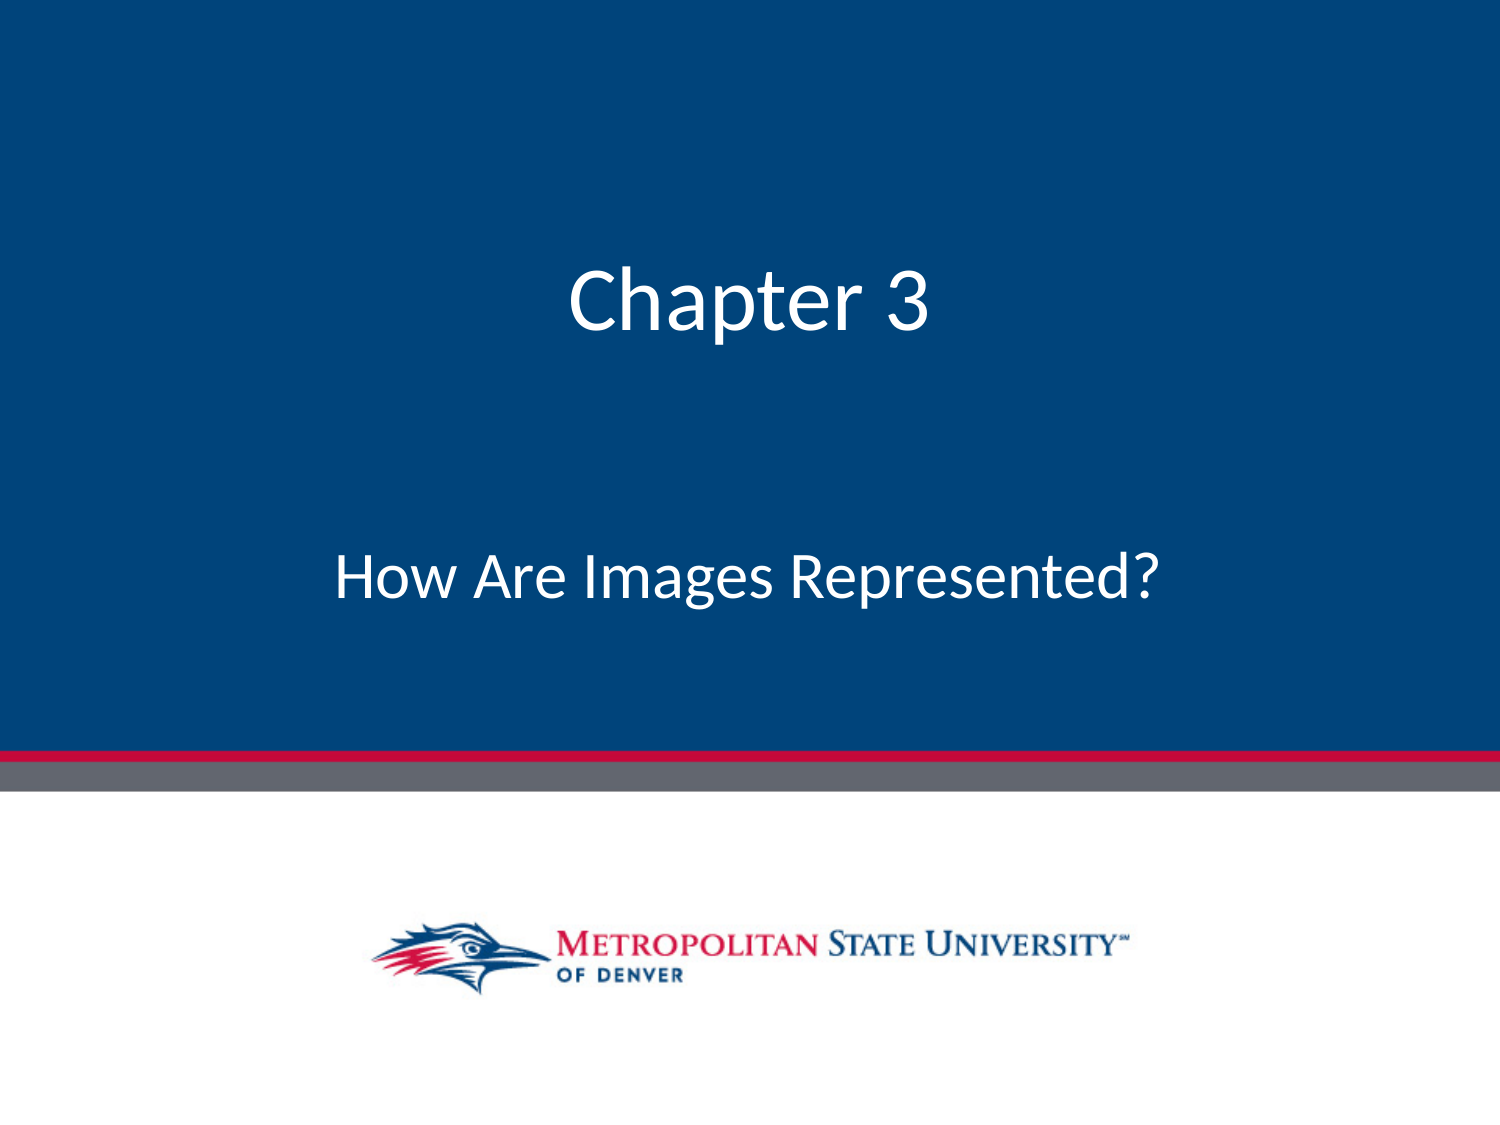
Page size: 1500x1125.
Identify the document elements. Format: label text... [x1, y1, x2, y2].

title Chapter 3 [112, 173, 1388, 415]
picture [0, 0, 1500, 1125]
list How Are Images Represented? [280, 489, 1217, 655]
